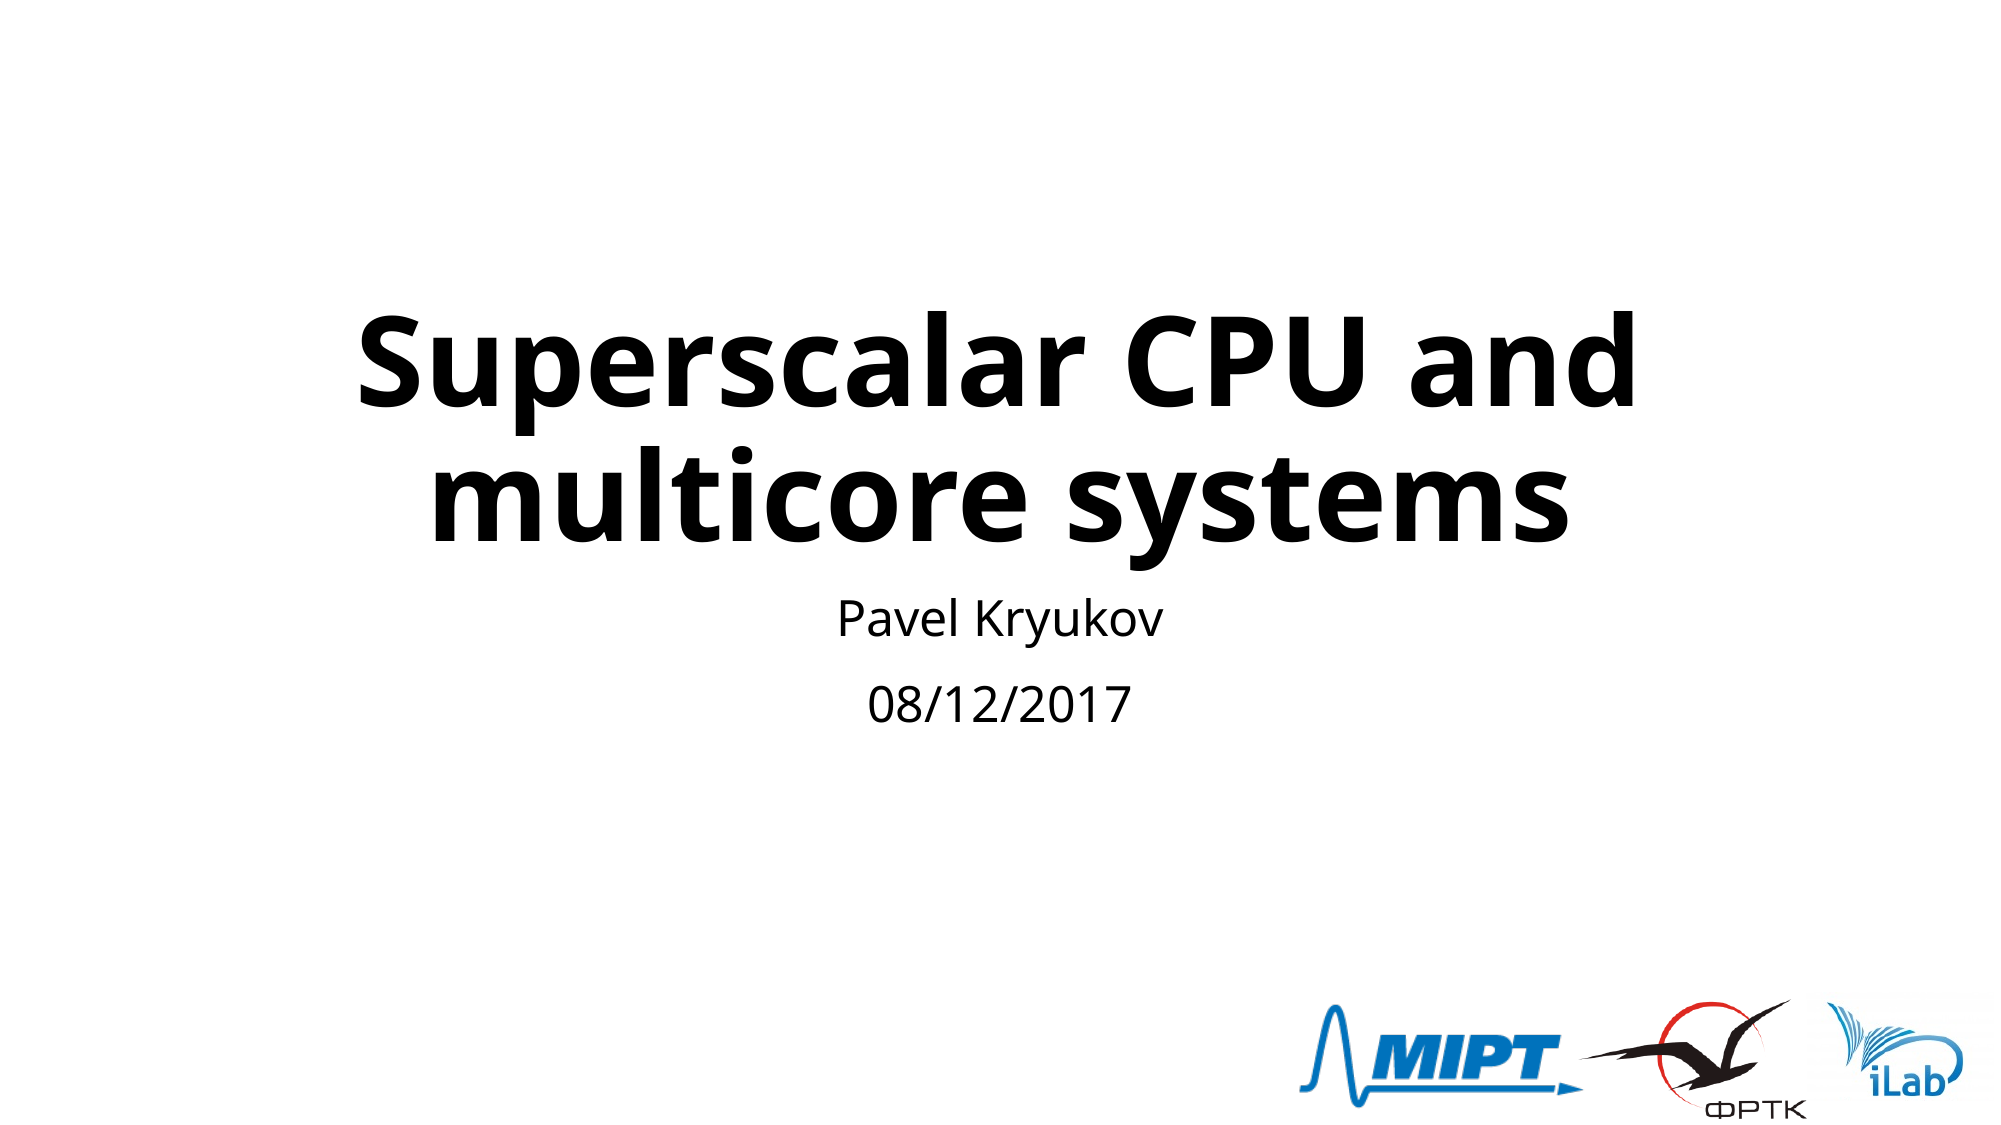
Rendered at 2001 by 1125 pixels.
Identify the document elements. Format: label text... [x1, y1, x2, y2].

subtitle Pavel Kryukov 08/12/2017 [249, 590, 1750, 863]
title Superscalar CPU and multicore systems [249, 184, 1750, 576]
picture [1219, 987, 1994, 1119]
